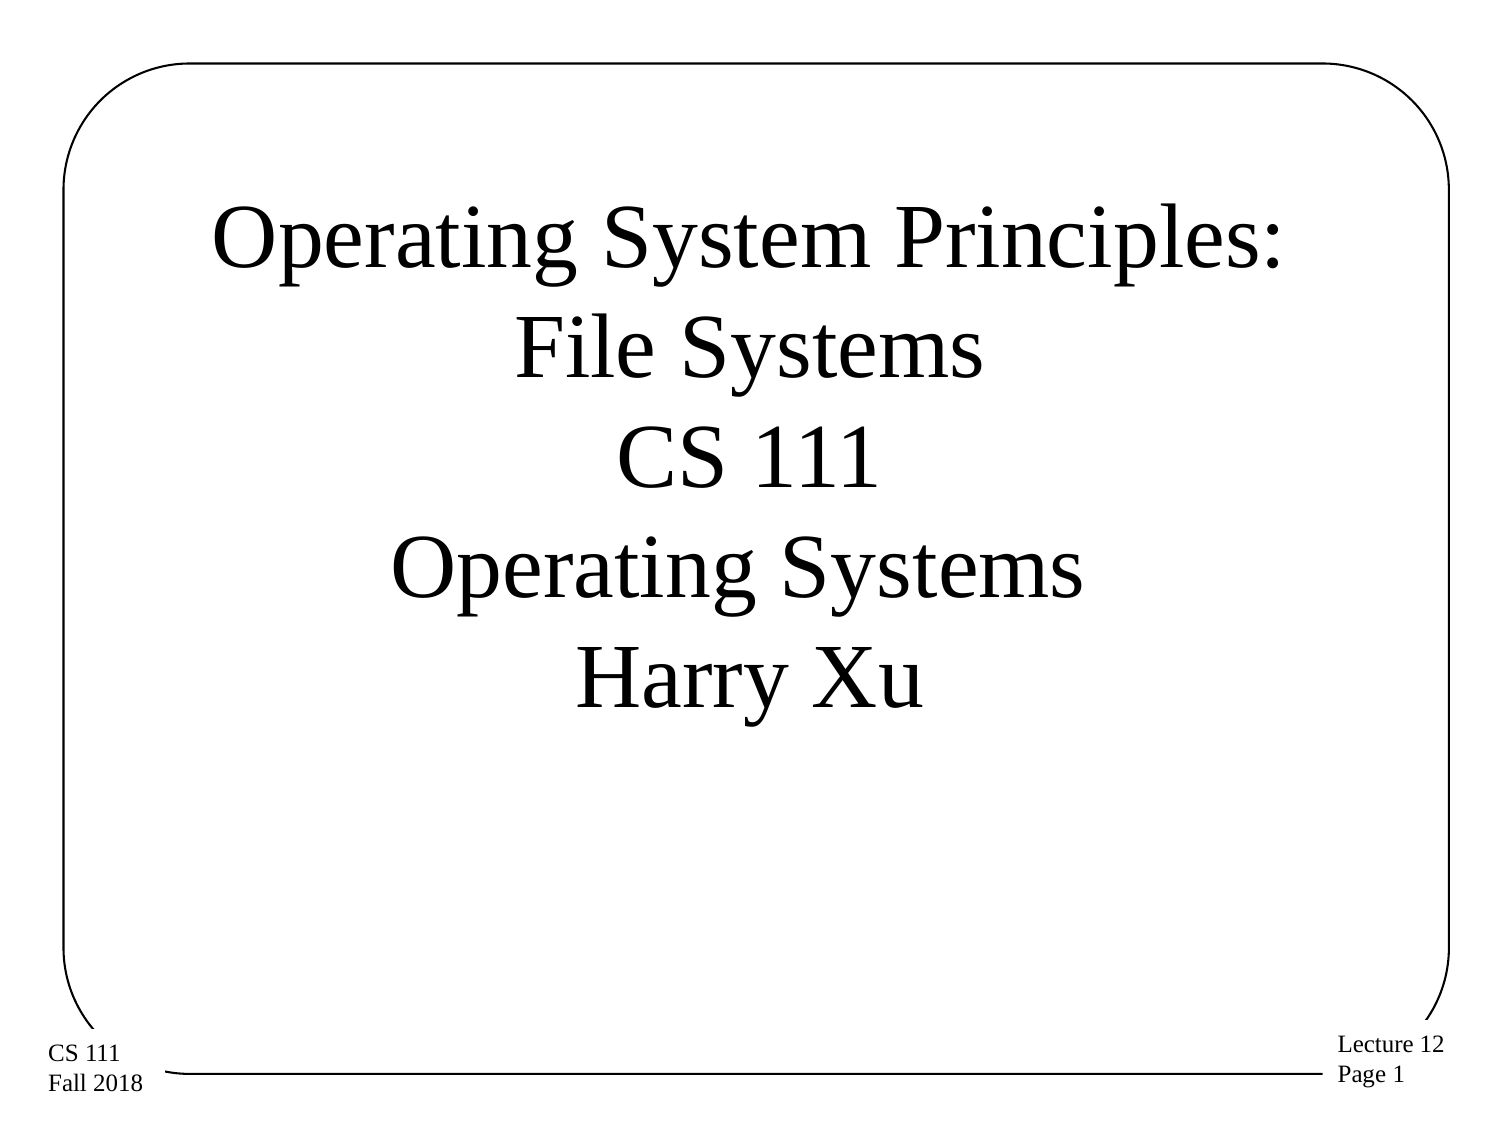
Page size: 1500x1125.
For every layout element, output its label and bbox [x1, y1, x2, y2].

list [74, 389, 1426, 1125]
